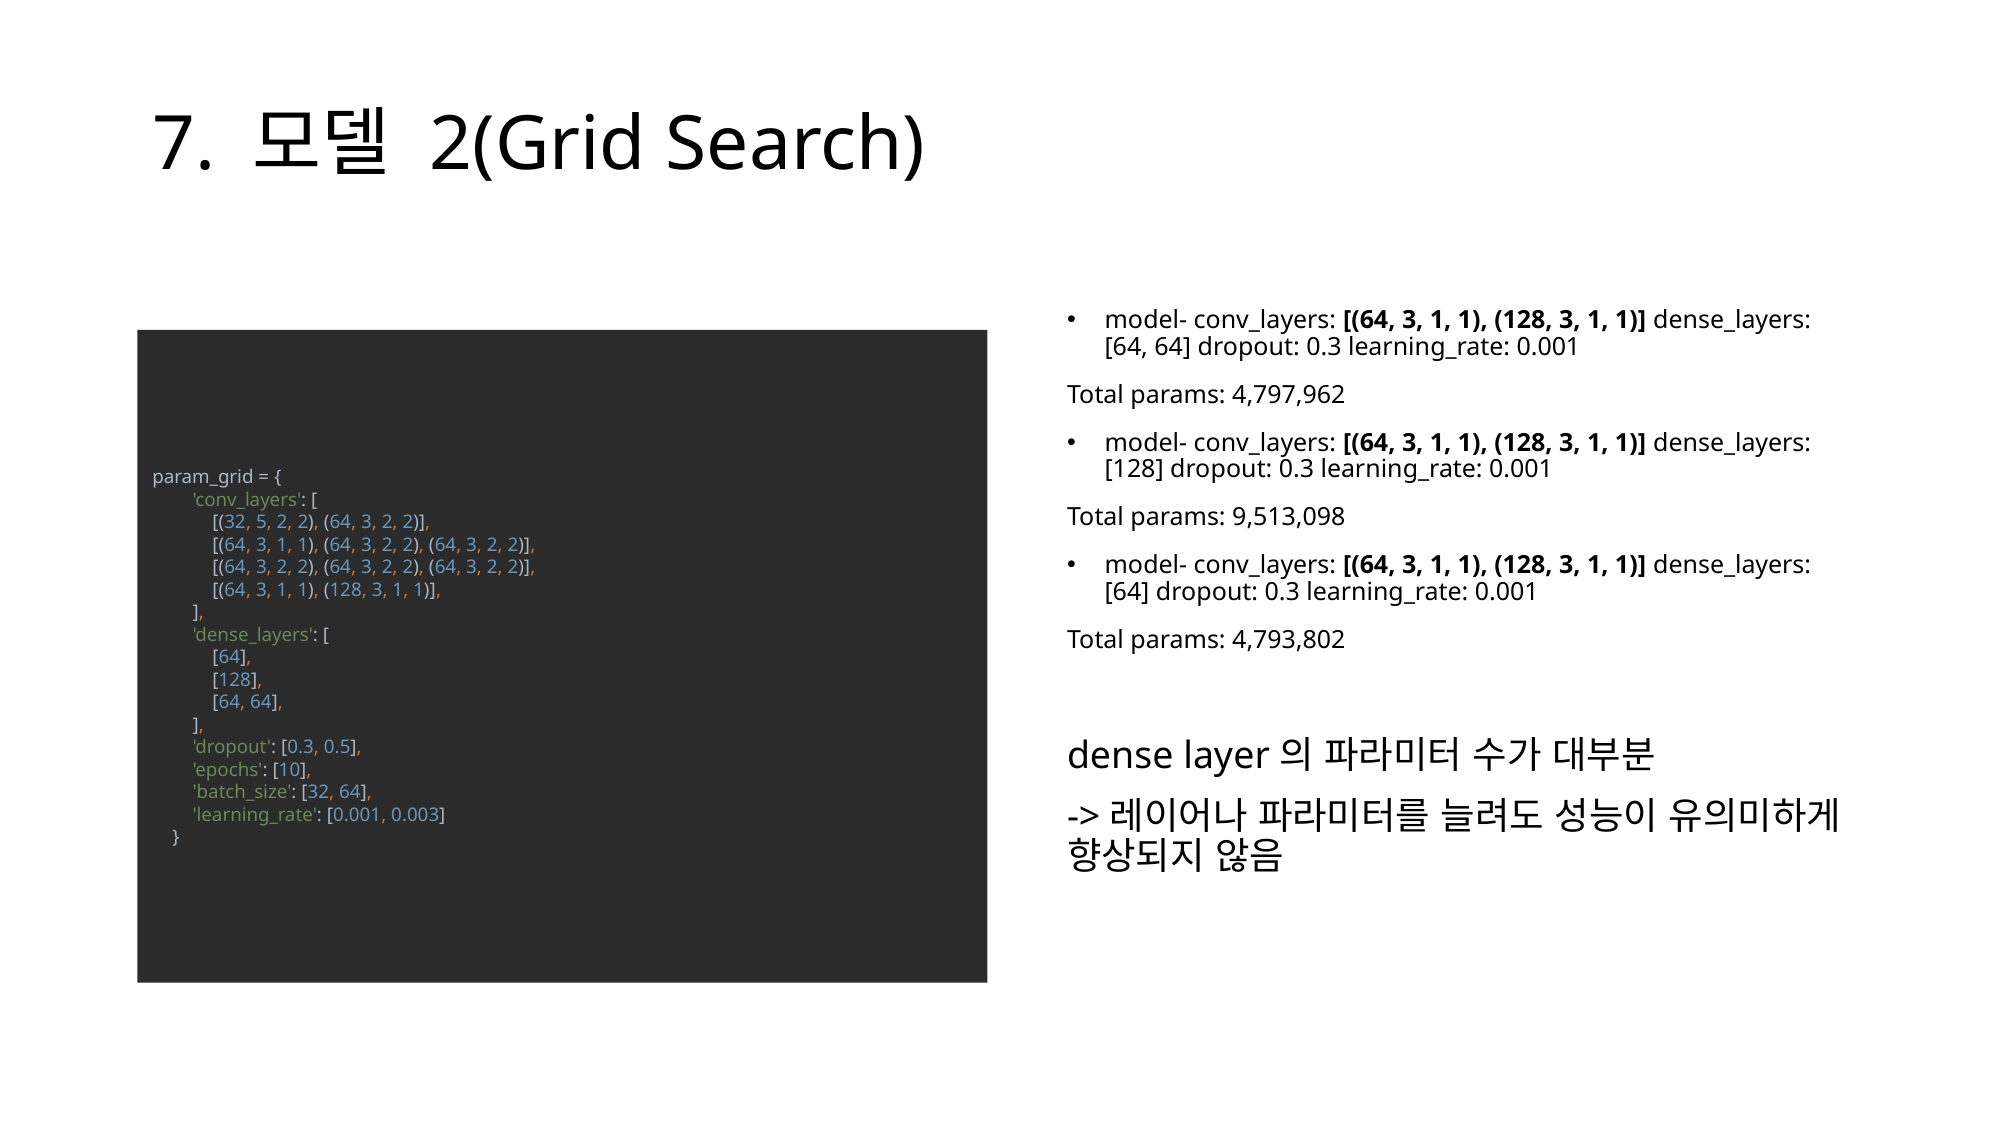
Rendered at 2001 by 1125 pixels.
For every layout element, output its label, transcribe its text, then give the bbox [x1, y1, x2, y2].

list model- conv_layers: [(64, 3, 1, 1), (128, 3, 1, 1)] dense_layers: [64, 64] dropout: 0.3 learning_rate: 0.001 Total params: 4,797,962 model- conv_layers: [(64, 3, 1, 1), (128, 3, 1, 1)] dense_layers: [128] dropout: 0.3 learning_rate: 0.001 Total params: 9,513,098 model- conv_layers: [(64, 3, 1, 1), (128, 3, 1, 1)] dense_layers: [64] dropout: 0.3 learning_rate: 0.001 Total params: 4,793,802 dense layer의 파라미터 수가 대부분 ->레이어나 파라미터를 늘려도 성능이 유의미하게 향상되지 않음 [1052, 299, 1863, 1014]
title 7. 모델 2(Grid Search) [137, 59, 1863, 231]
list param_grid = { 'conv_layers': [ [(32, 5, 2, 2), (64, 3, 2, 2)], [(64, 3, 1, 1), (64, 3, 2, 2), (64, 3, 2, 2)], [(64, 3, 2, 2), (64, 3, 2, 2), (64, 3, 2, 2)], [(64, 3, 1, 1), (128, 3, 1, 1)], ], 'dense_layers': [ [64], [128], [64, 64], ], 'dropout': [0.3, 0.5], 'epochs': [10], 'batch_size': [32, 64], 'learning_rate': [0.001, 0.003] } [137, 329, 988, 983]
